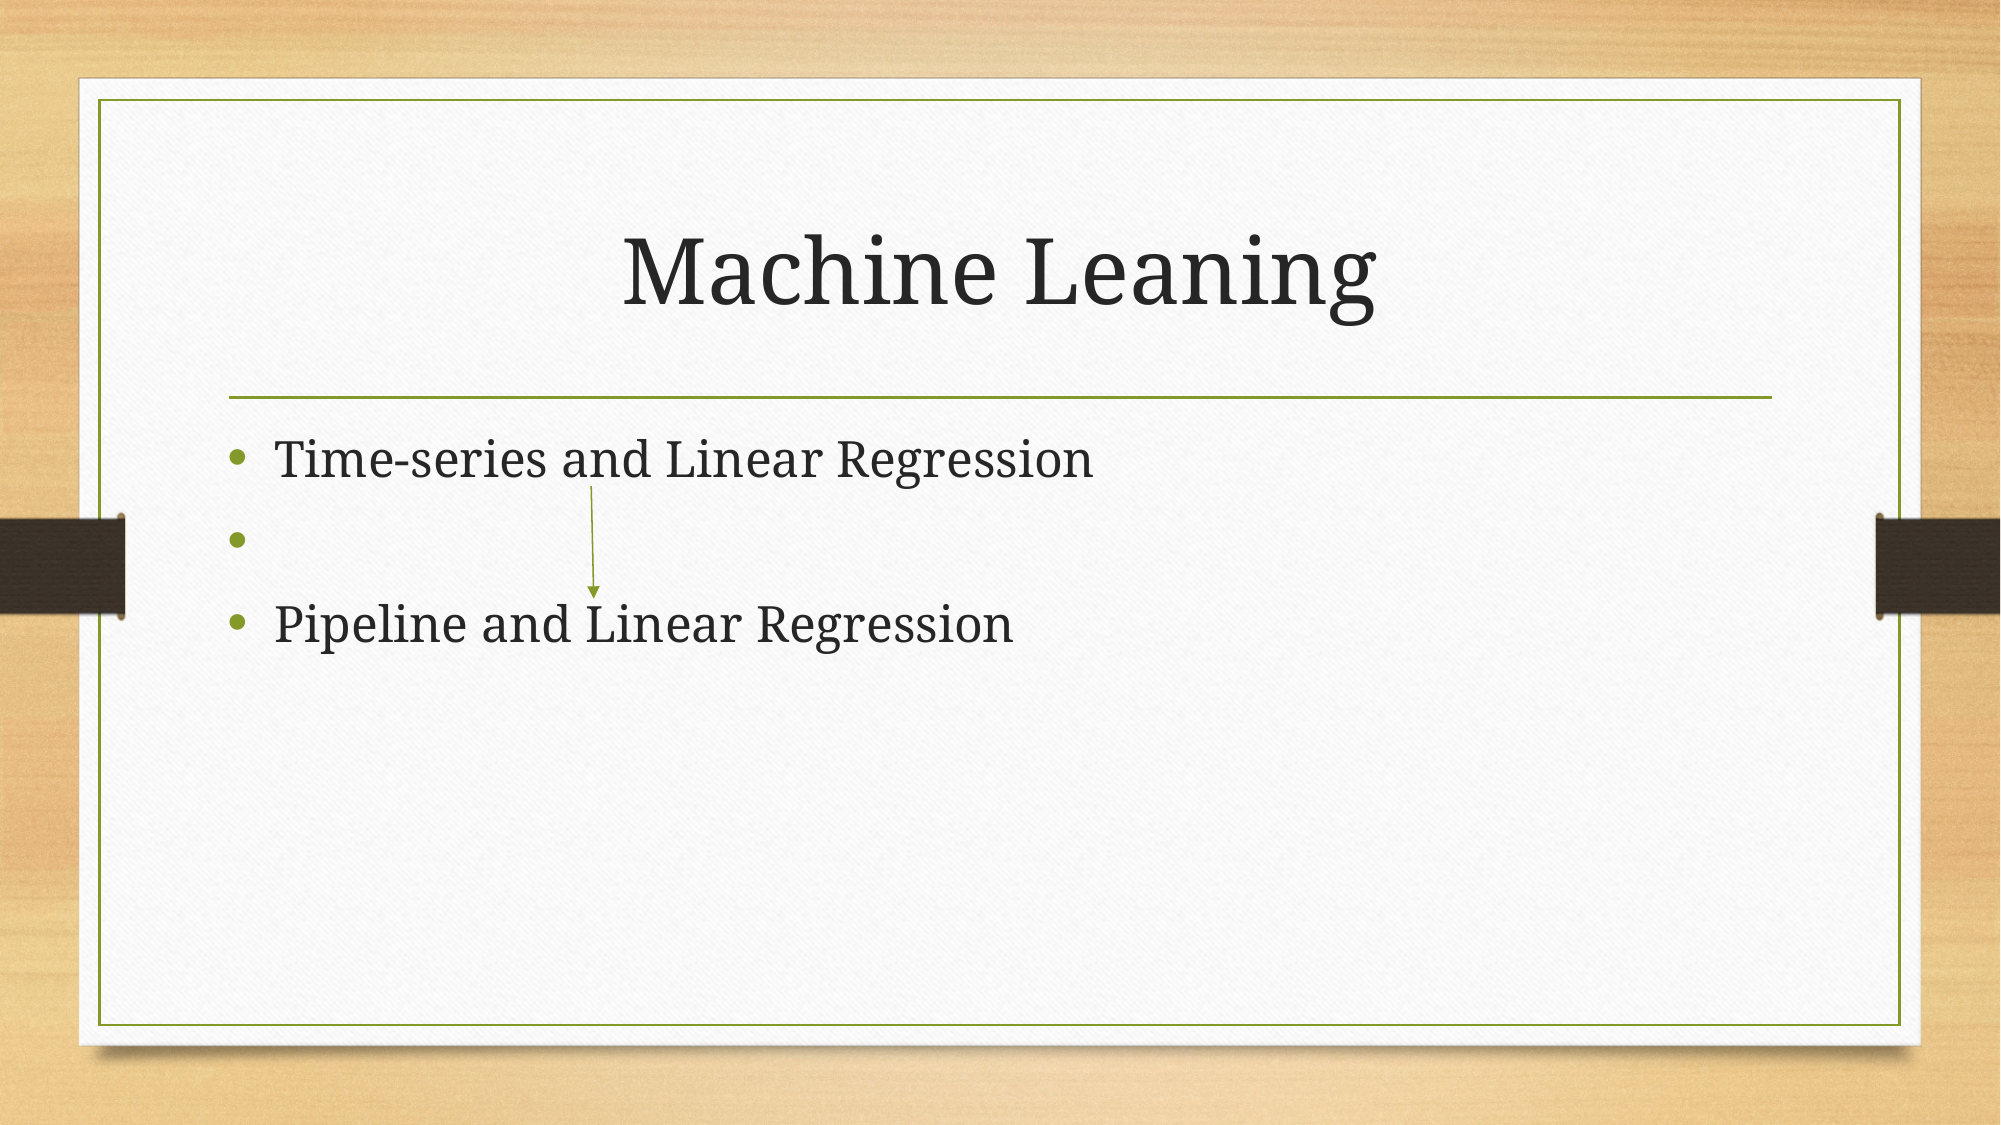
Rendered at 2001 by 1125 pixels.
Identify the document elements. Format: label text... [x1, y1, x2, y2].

list Time-series and Linear Regression Pipeline and Linear Regression [212, 419, 1788, 964]
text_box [590, 485, 594, 599]
title Machine Leaning [212, 161, 1788, 375]
picture [0, 0, 2001, 1125]
